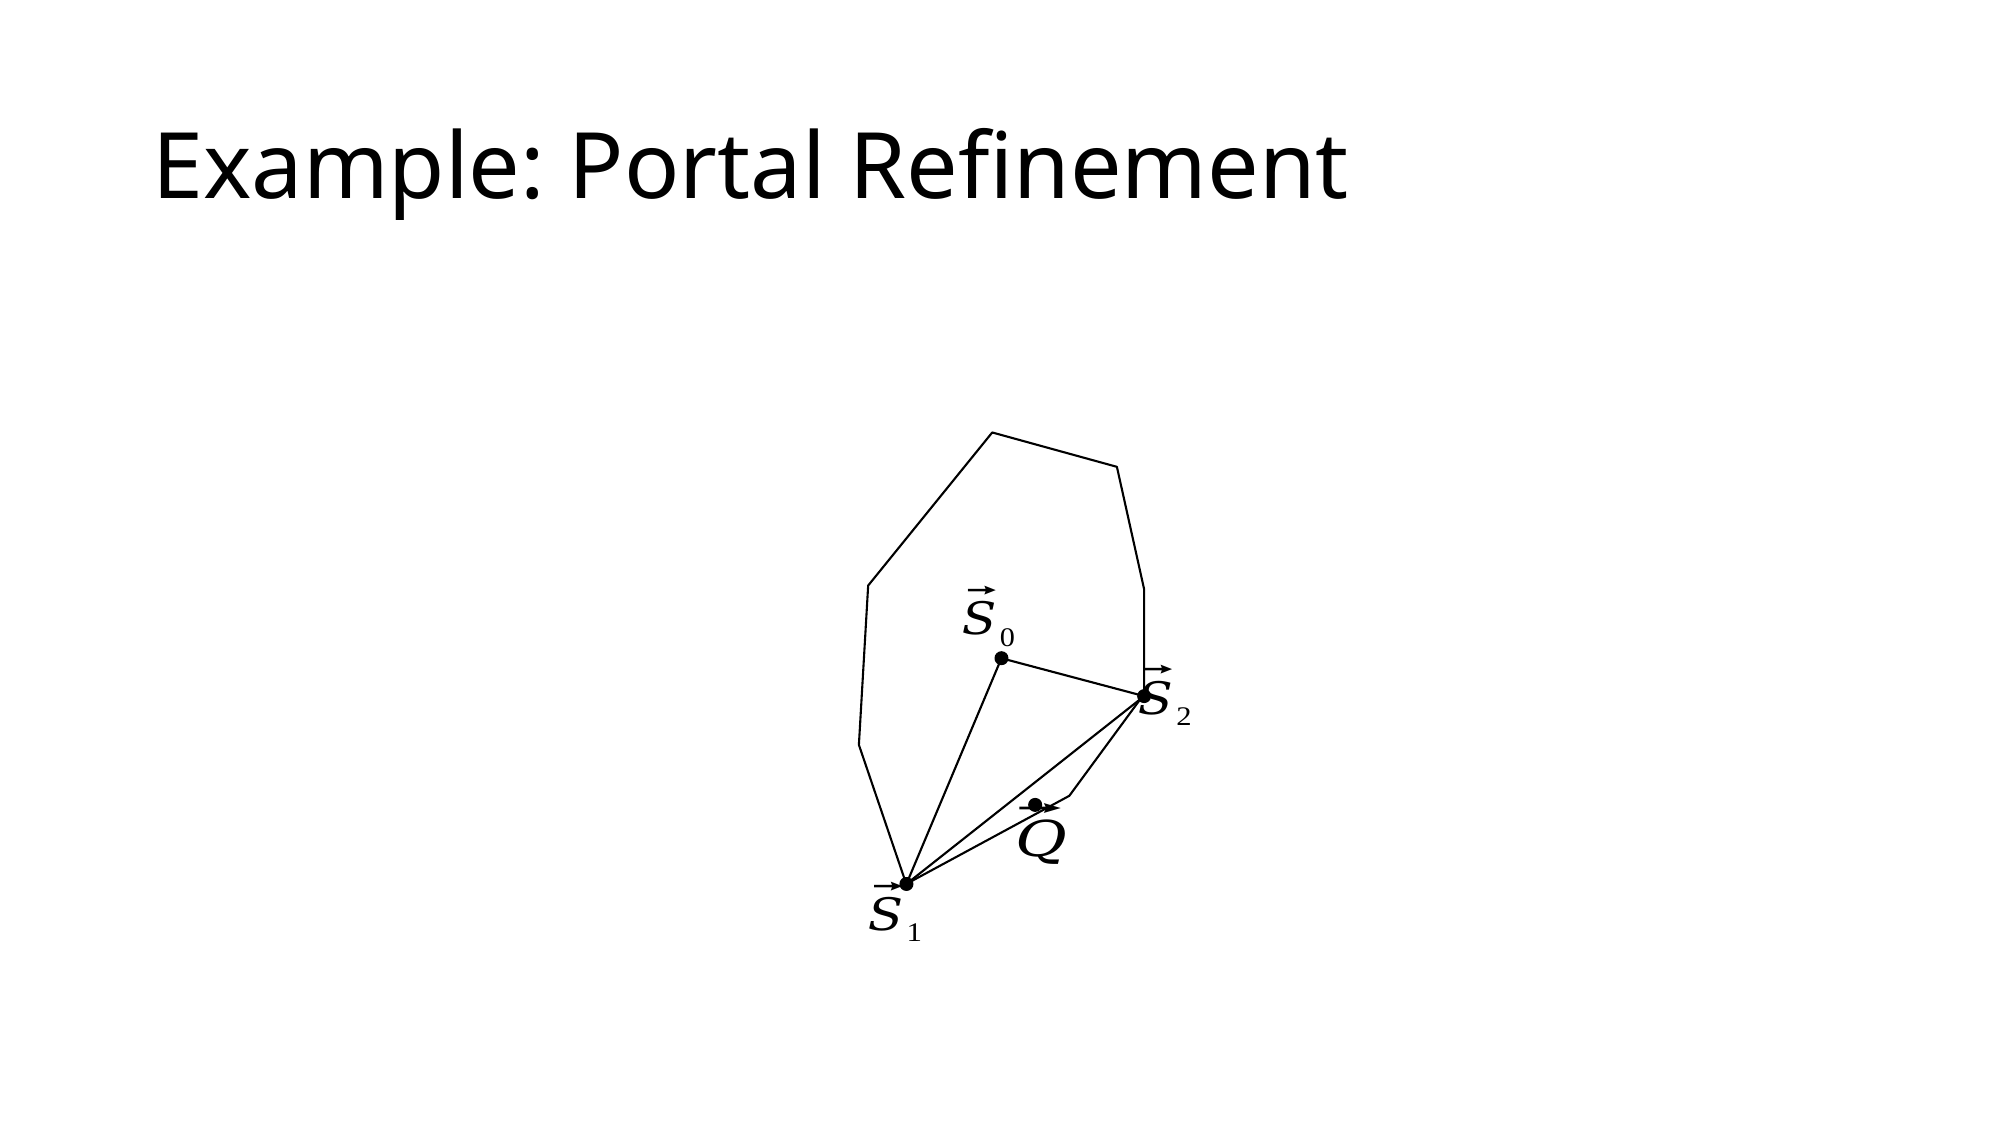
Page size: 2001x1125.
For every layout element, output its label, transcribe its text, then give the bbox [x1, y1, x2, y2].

title Example: Portal Refinement [137, 59, 1863, 278]
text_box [854, 428, 1192, 946]
